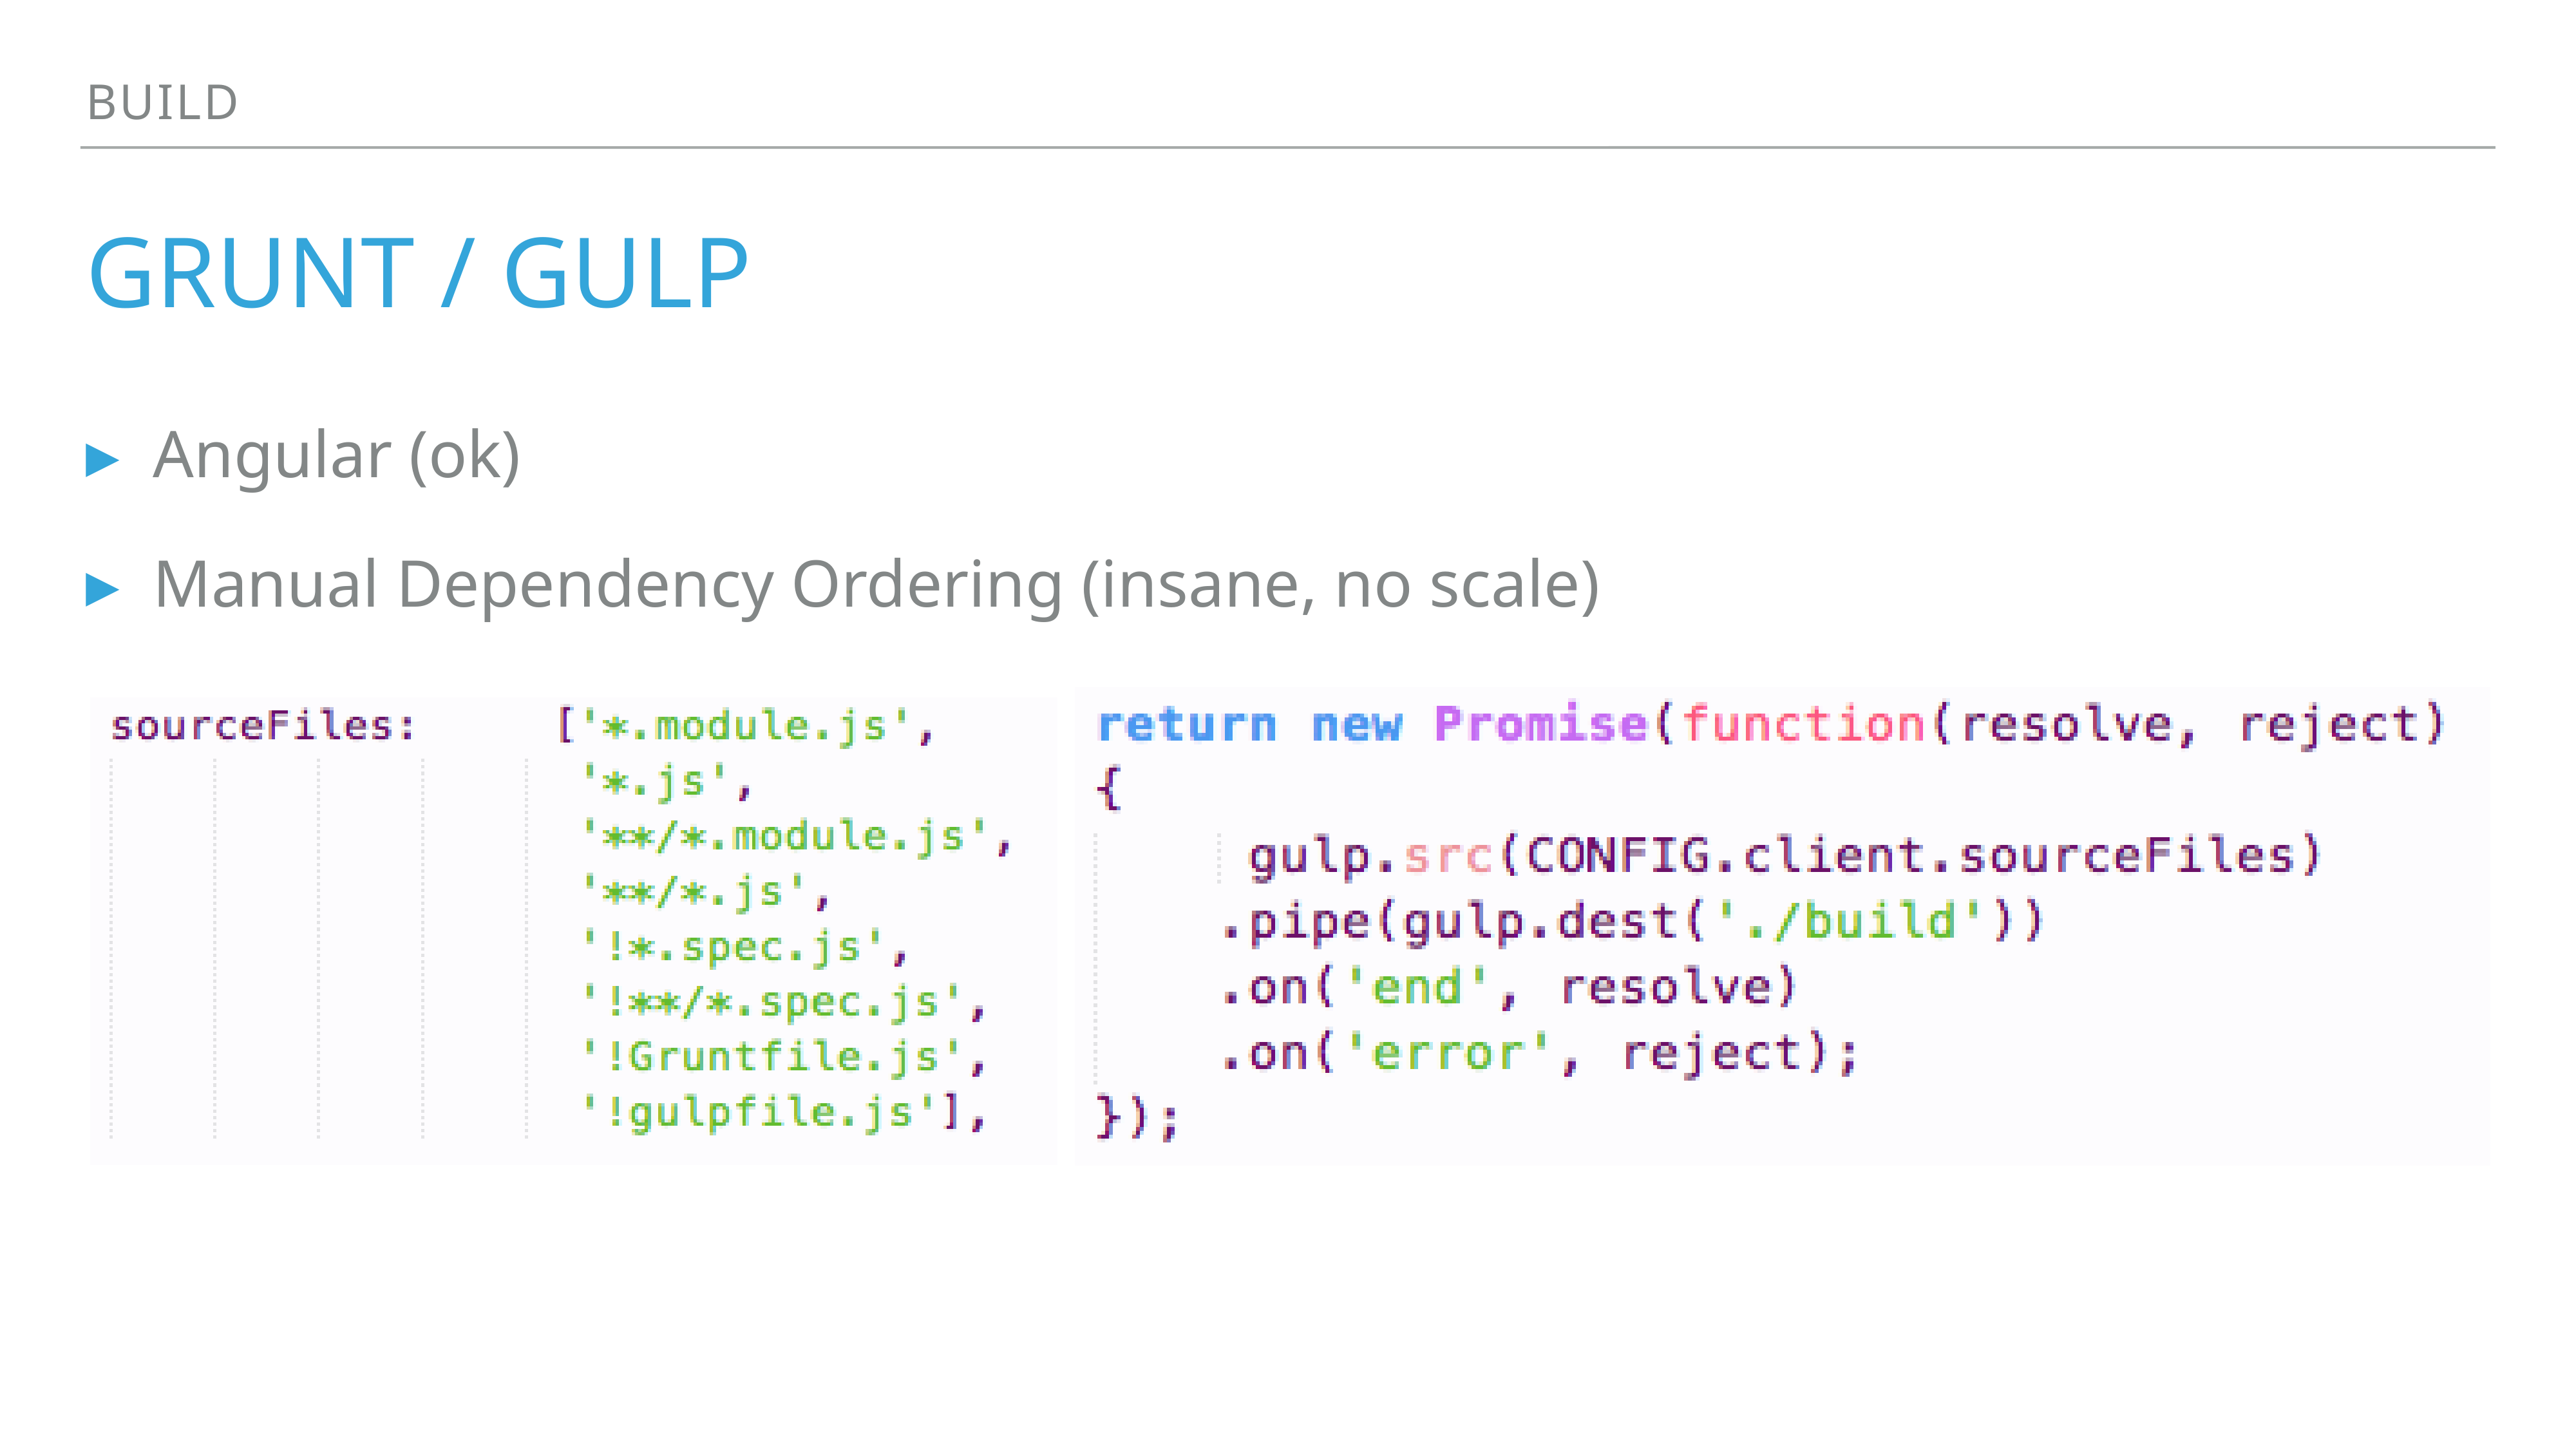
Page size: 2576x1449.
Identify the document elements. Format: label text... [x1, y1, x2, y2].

title Grunt / Gulp [80, 227, 2496, 336]
picture [1074, 687, 2491, 1166]
list Build [80, 66, 2295, 135]
picture [90, 697, 1057, 1165]
list Angular (ok) Manual Dependency Ordering (insane, no scale) [80, 407, 2496, 1316]
